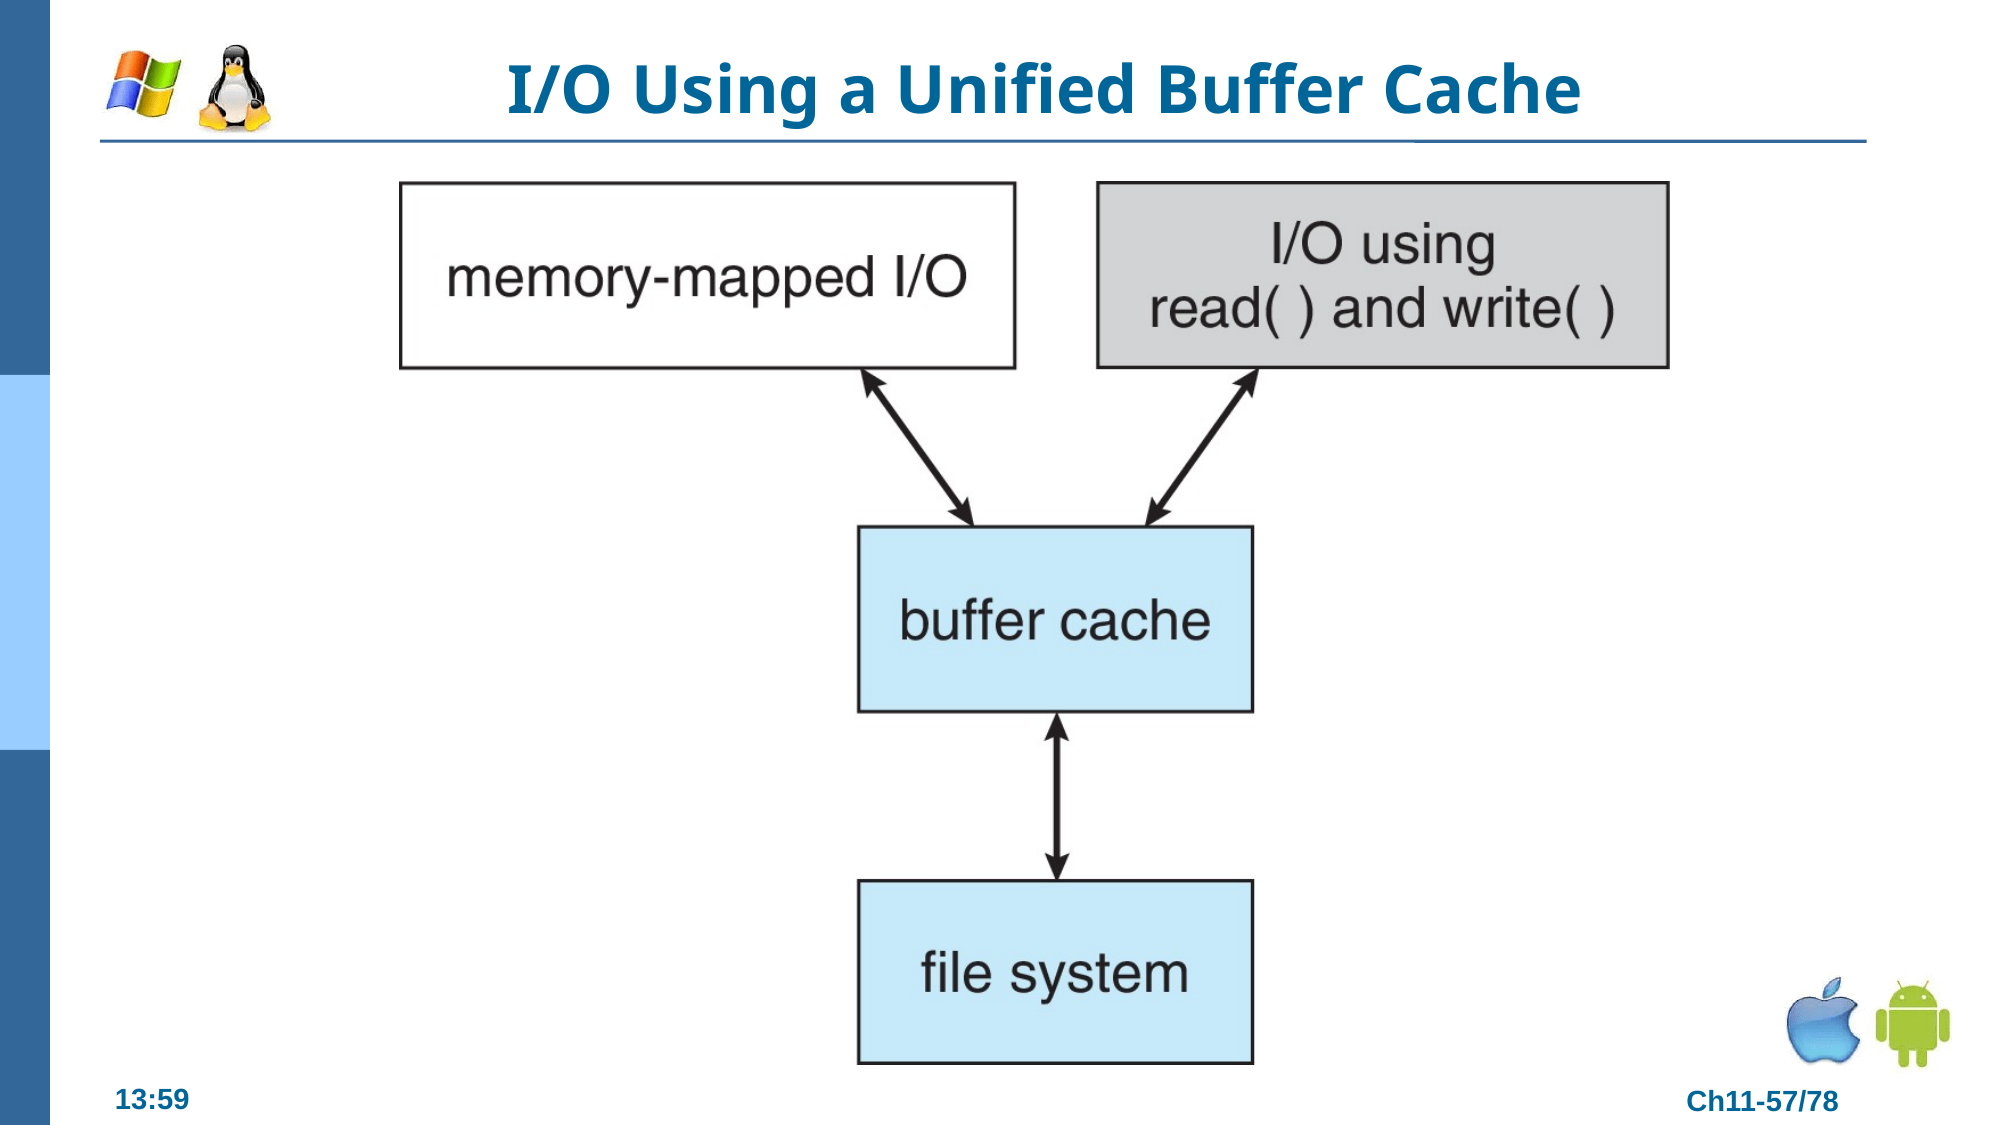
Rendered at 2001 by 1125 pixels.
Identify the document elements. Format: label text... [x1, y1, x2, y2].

picture [398, 181, 1670, 1065]
picture [1774, 973, 1959, 1074]
picture [99, 36, 285, 137]
title I/O Using a Unified Buffer Cache [416, 39, 1675, 134]
